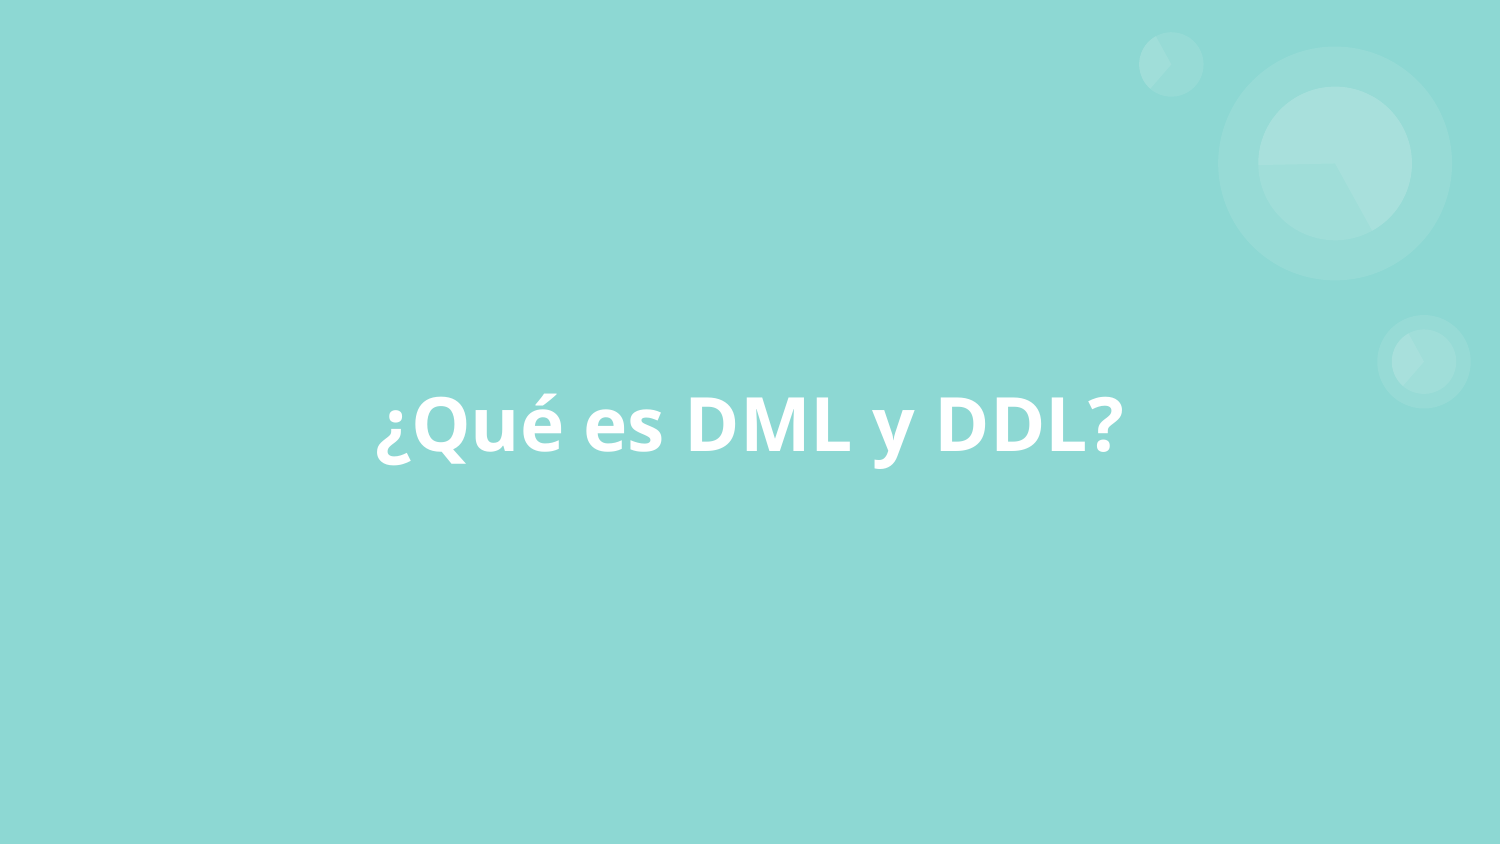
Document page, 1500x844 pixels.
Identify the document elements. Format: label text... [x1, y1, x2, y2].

title ¿Qué es DML y DDL? [140, 128, 1360, 715]
